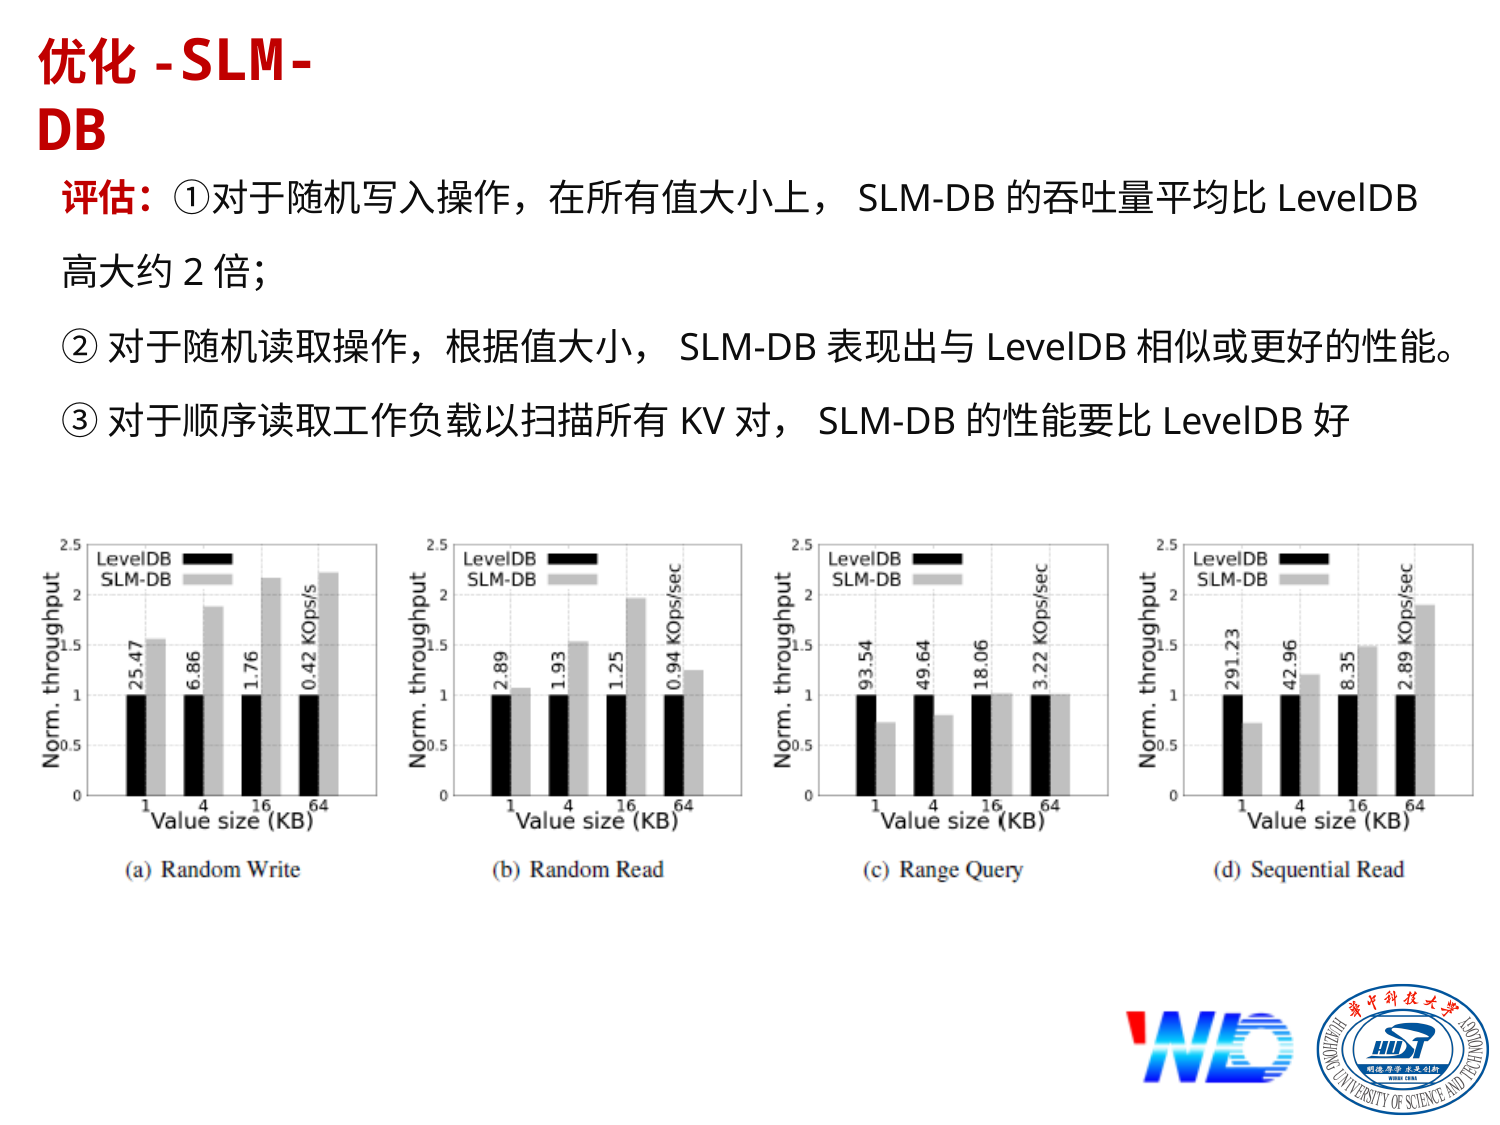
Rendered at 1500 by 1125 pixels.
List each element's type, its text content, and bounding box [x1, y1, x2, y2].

picture [32, 494, 1481, 892]
picture [1121, 972, 1500, 1125]
text_box 评估：①对于随机写入操作，在所有值大小上，SLM-DB的吞吐量平均比LevelDB高大约2倍； ②对于随机读取操作，根据值大小，SLM-DB表现出与LevelDB相似或更好的性能。 ③对于顺序读取工作负载以扫描所有KV对，SLM-DB的性能要比LevelDB好 [46, 137, 1454, 494]
text_box 优化-SLM-DB [23, 14, 392, 170]
